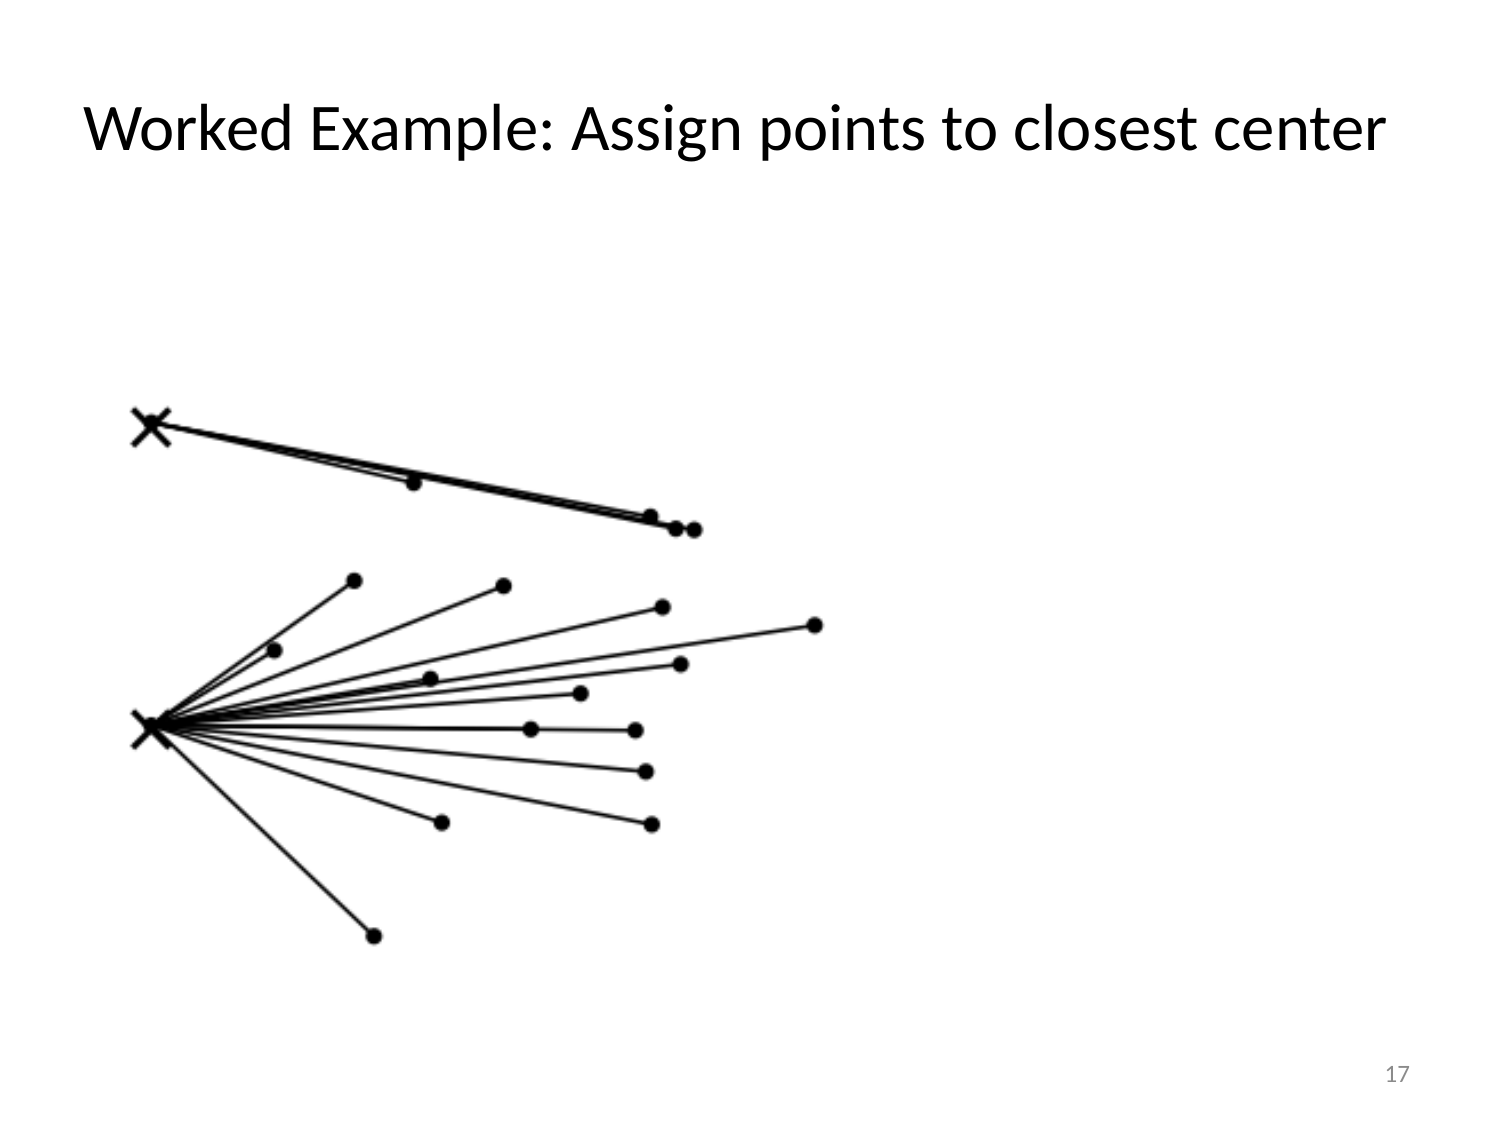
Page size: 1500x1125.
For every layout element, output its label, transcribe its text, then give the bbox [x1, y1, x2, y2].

title Worked Example: Assign points to closest center [46, 16, 1425, 232]
picture [116, 386, 833, 949]
slide_number 17 [1074, 1042, 1425, 1103]
